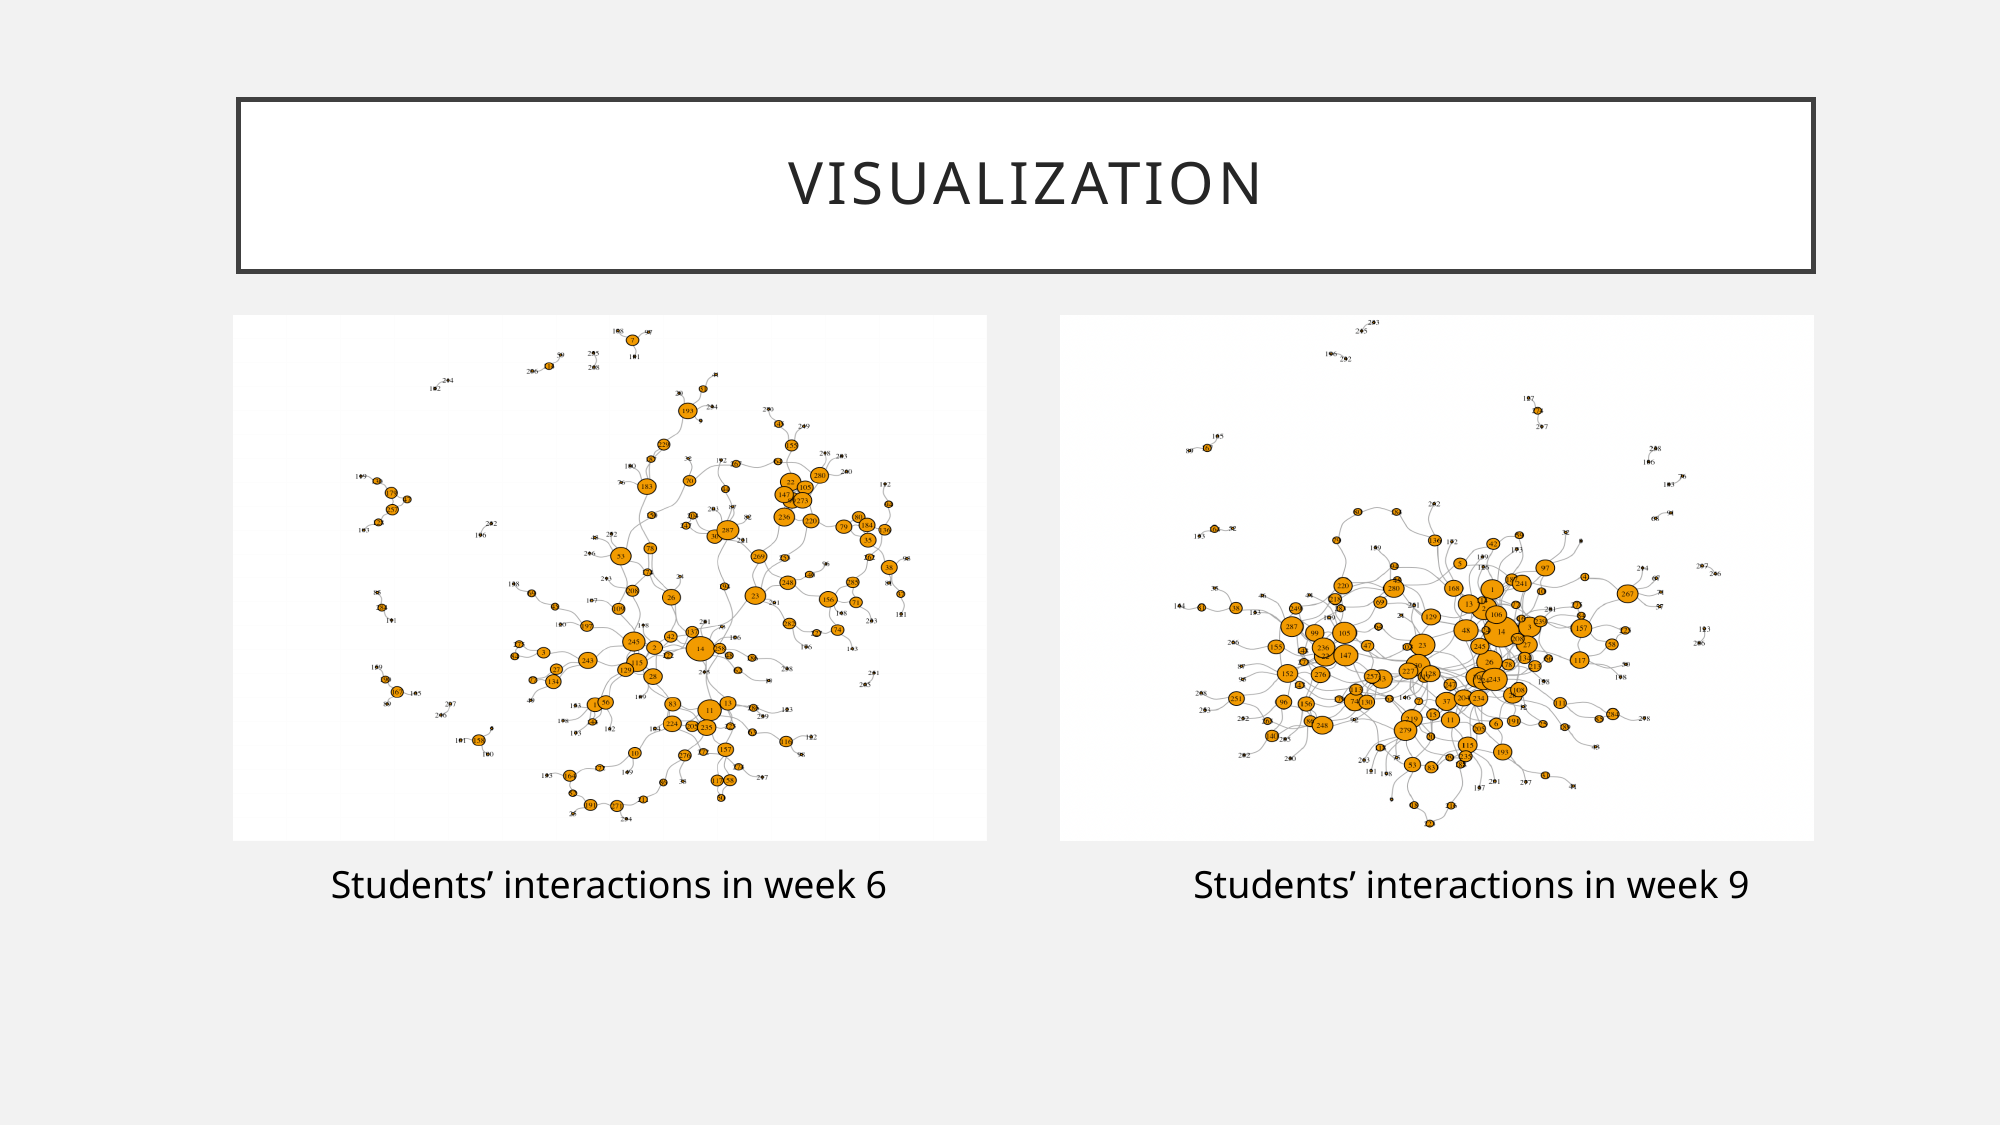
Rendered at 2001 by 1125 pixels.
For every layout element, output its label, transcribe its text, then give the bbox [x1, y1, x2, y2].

text_box Students’ interactions in week 9 [1178, 853, 1791, 914]
text_box Students’ interactions in week 6 [316, 853, 929, 914]
title Visualization [236, 97, 1816, 274]
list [1060, 315, 1814, 841]
picture [232, 315, 987, 841]
